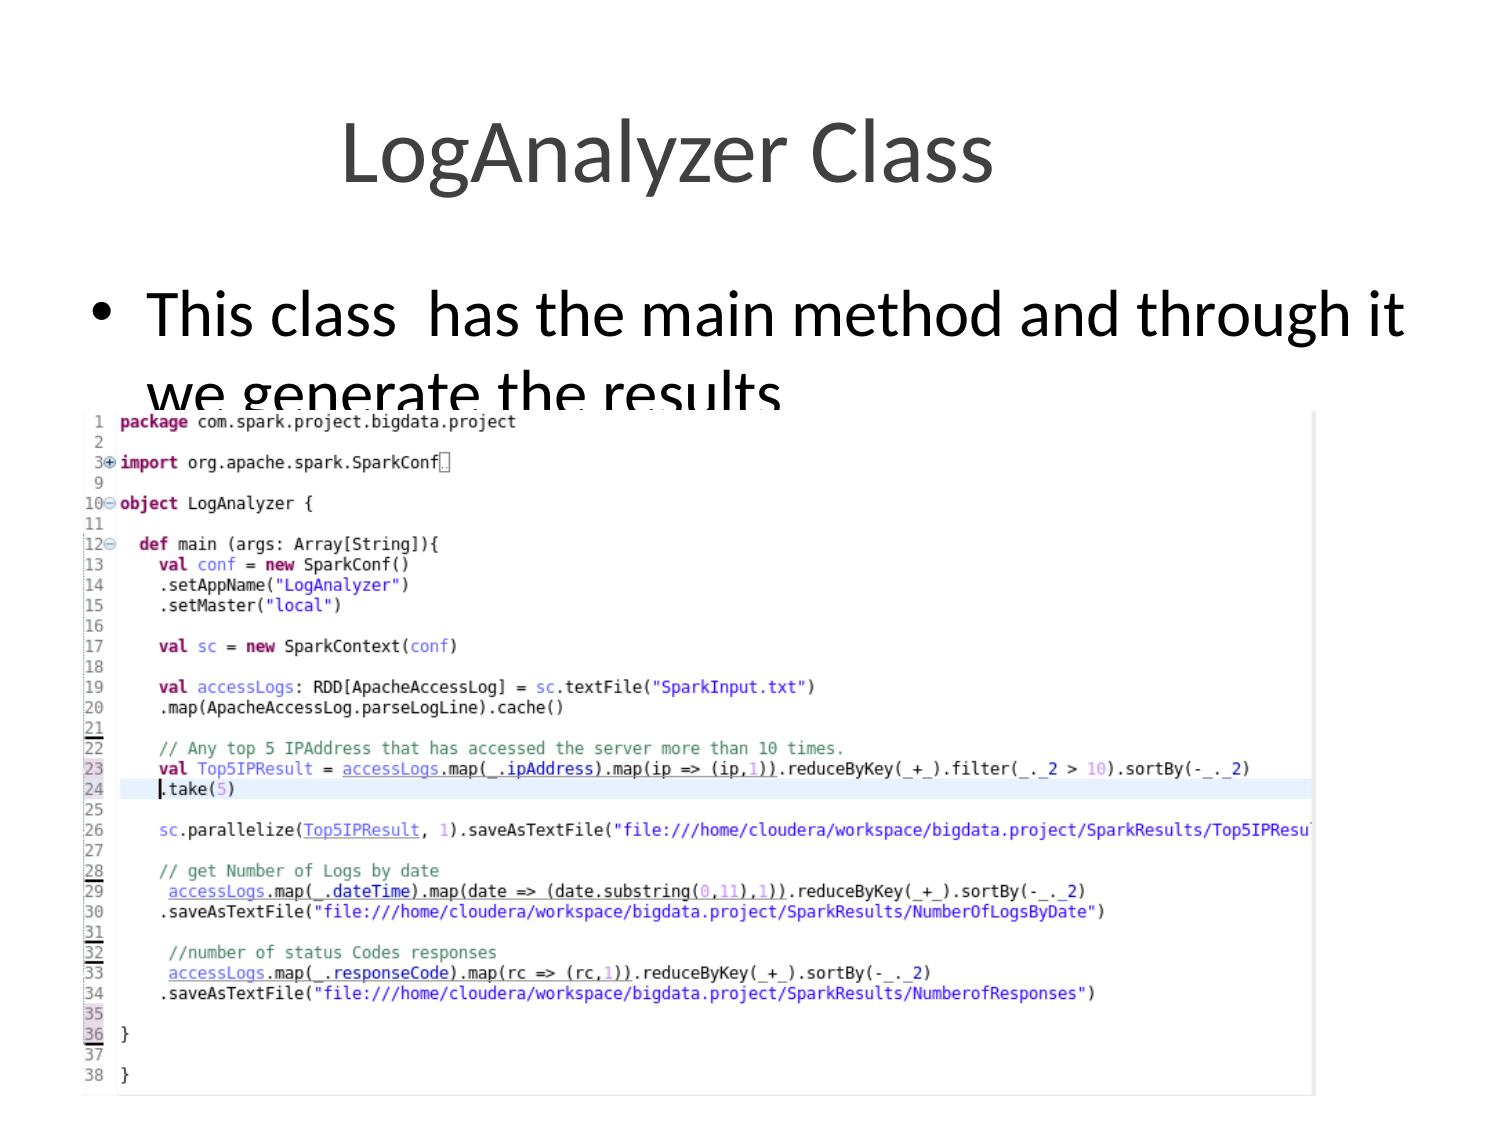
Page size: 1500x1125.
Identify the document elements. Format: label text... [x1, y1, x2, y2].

picture [82, 410, 1316, 1097]
list This class has the main method and through it we generate the results [75, 262, 1425, 1005]
title LogAnalyzer Class [75, 52, 1263, 240]
